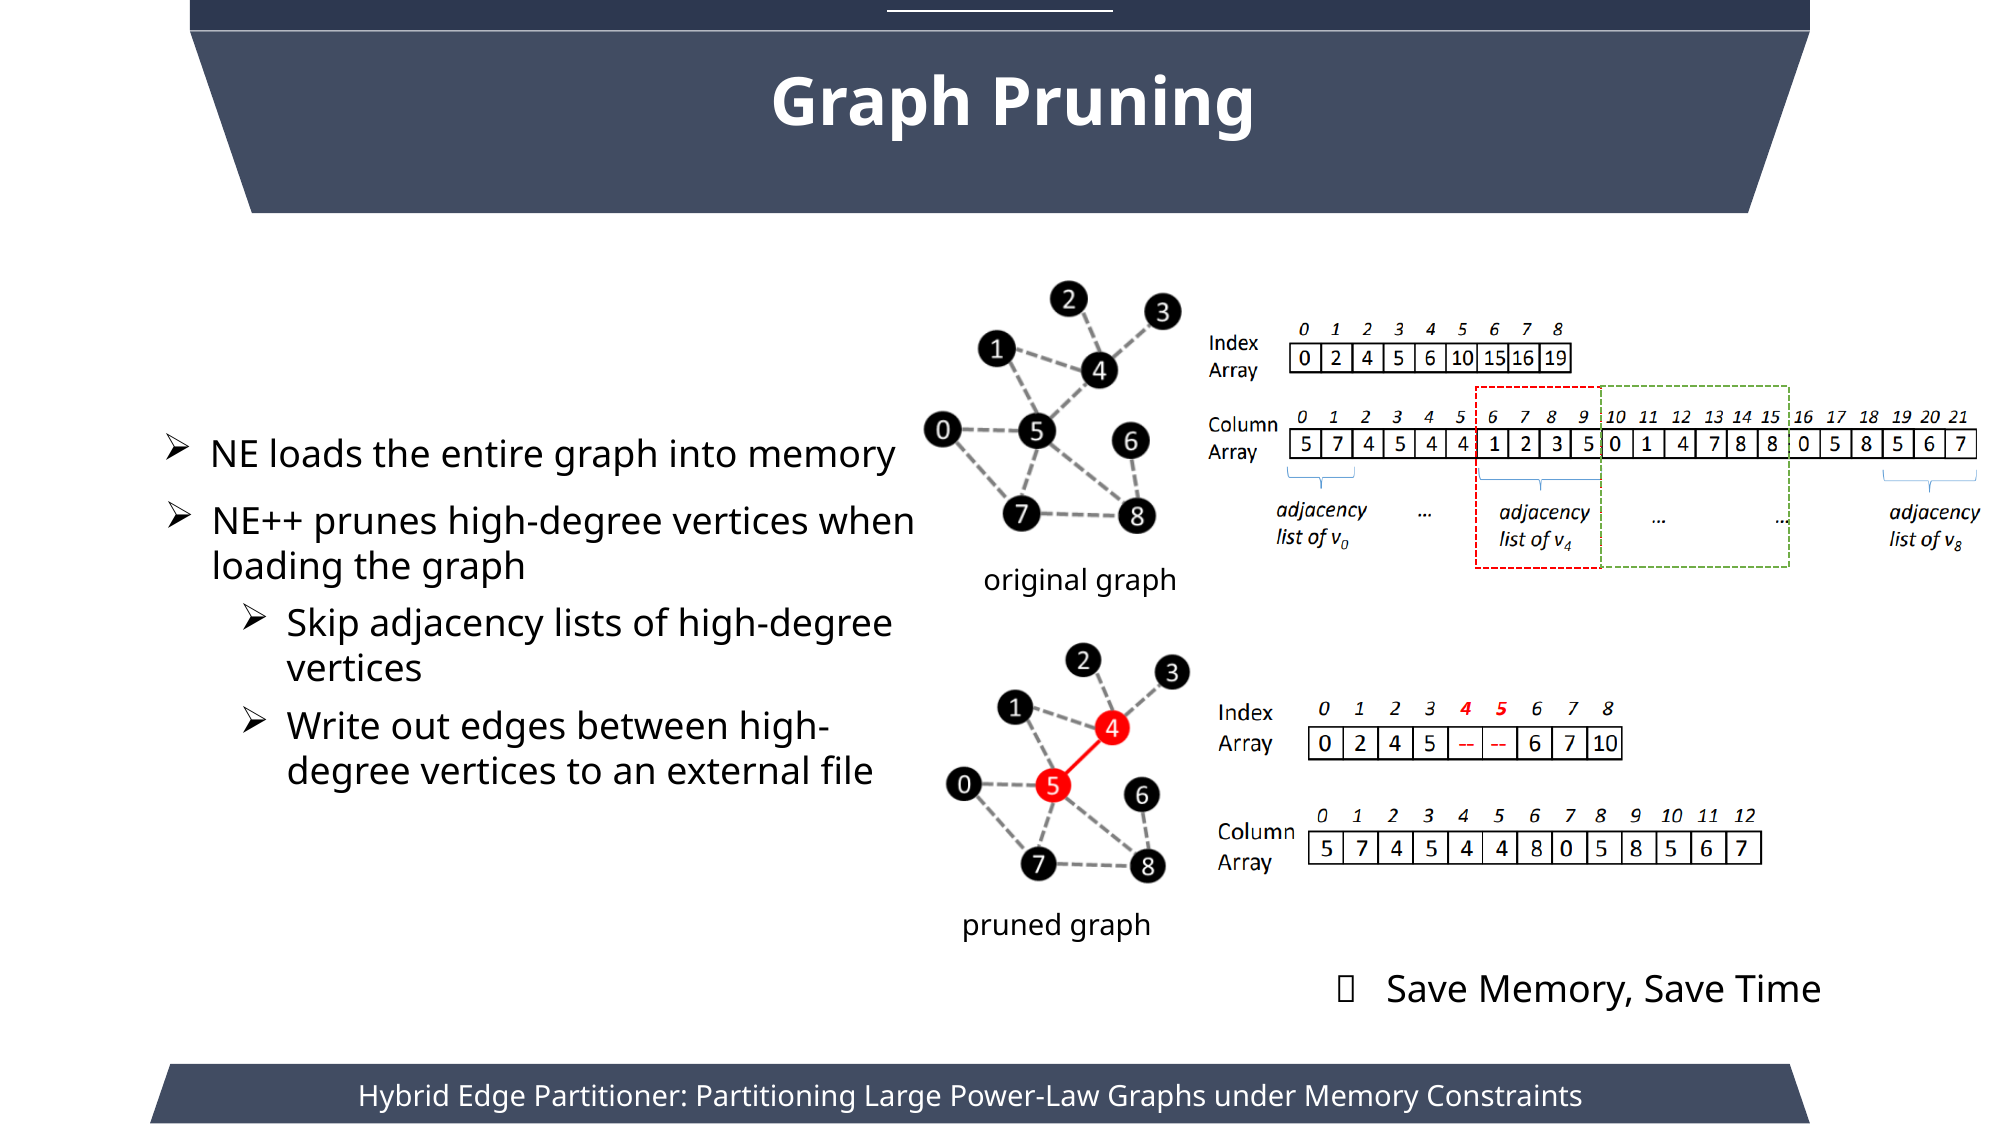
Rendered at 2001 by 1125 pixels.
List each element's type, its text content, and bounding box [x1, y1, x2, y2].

text_box NE loads the entire graph into memory [148, 422, 911, 482]
picture [931, 639, 1779, 900]
text_box Hybrid Edge Partitioner: Partitioning Large Power-Law Graphs under Memory Constraints [343, 1070, 1760, 1120]
text_box pruned graph [947, 900, 1167, 949]
text_box [148, 1062, 1812, 1125]
text_box [1475, 557, 1602, 569]
text_box original graph [968, 553, 1193, 604]
text_box  Save Memory, Save Time [1245, 957, 1943, 1018]
picture [911, 268, 1992, 557]
text_box NE++ prunes high-degree vertices when loading the graph Skip adjacency lists of high-degree vertices Write out edges between high-degree vertices to an external file [149, 489, 950, 857]
text_box [1600, 557, 1790, 568]
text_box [189, 0, 1810, 213]
